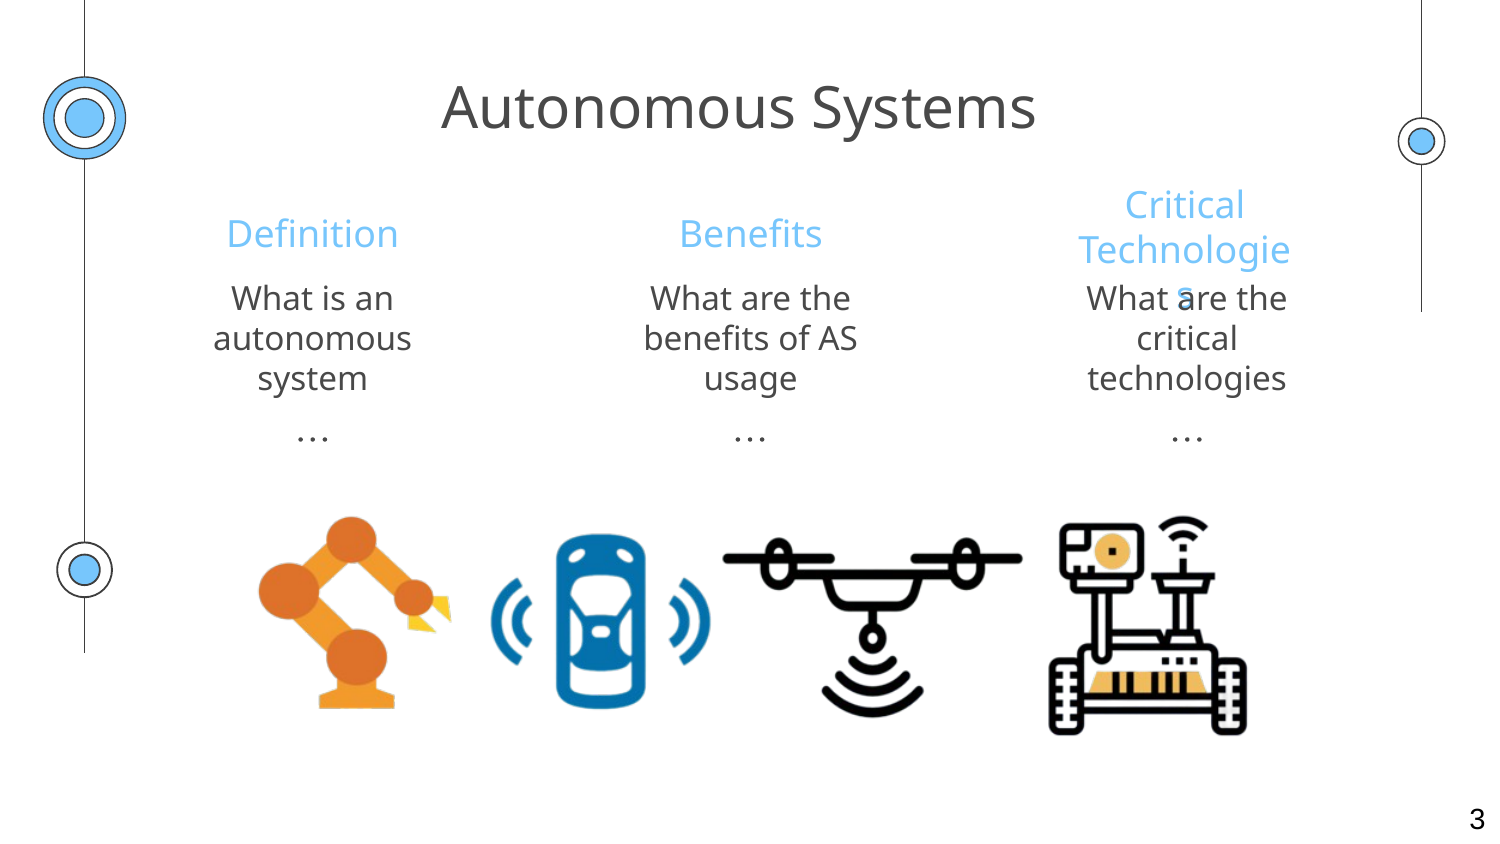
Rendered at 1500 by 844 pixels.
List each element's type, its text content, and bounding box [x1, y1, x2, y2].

subtitle Benefits [606, 194, 896, 249]
title Autonomous Systems [281, 55, 1197, 153]
text_box 3 [1454, 793, 1500, 843]
subtitle What is an autonomous system [168, 262, 458, 440]
subtitle What are the benefits of AS usage [606, 262, 896, 440]
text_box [1172, 437, 1202, 442]
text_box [298, 437, 328, 442]
subtitle What are the critical technologies [1042, 262, 1332, 440]
picture [221, 488, 1277, 746]
subtitle Definition [168, 194, 458, 249]
subtitle Critical Technologies [1058, 166, 1312, 215]
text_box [735, 437, 765, 442]
